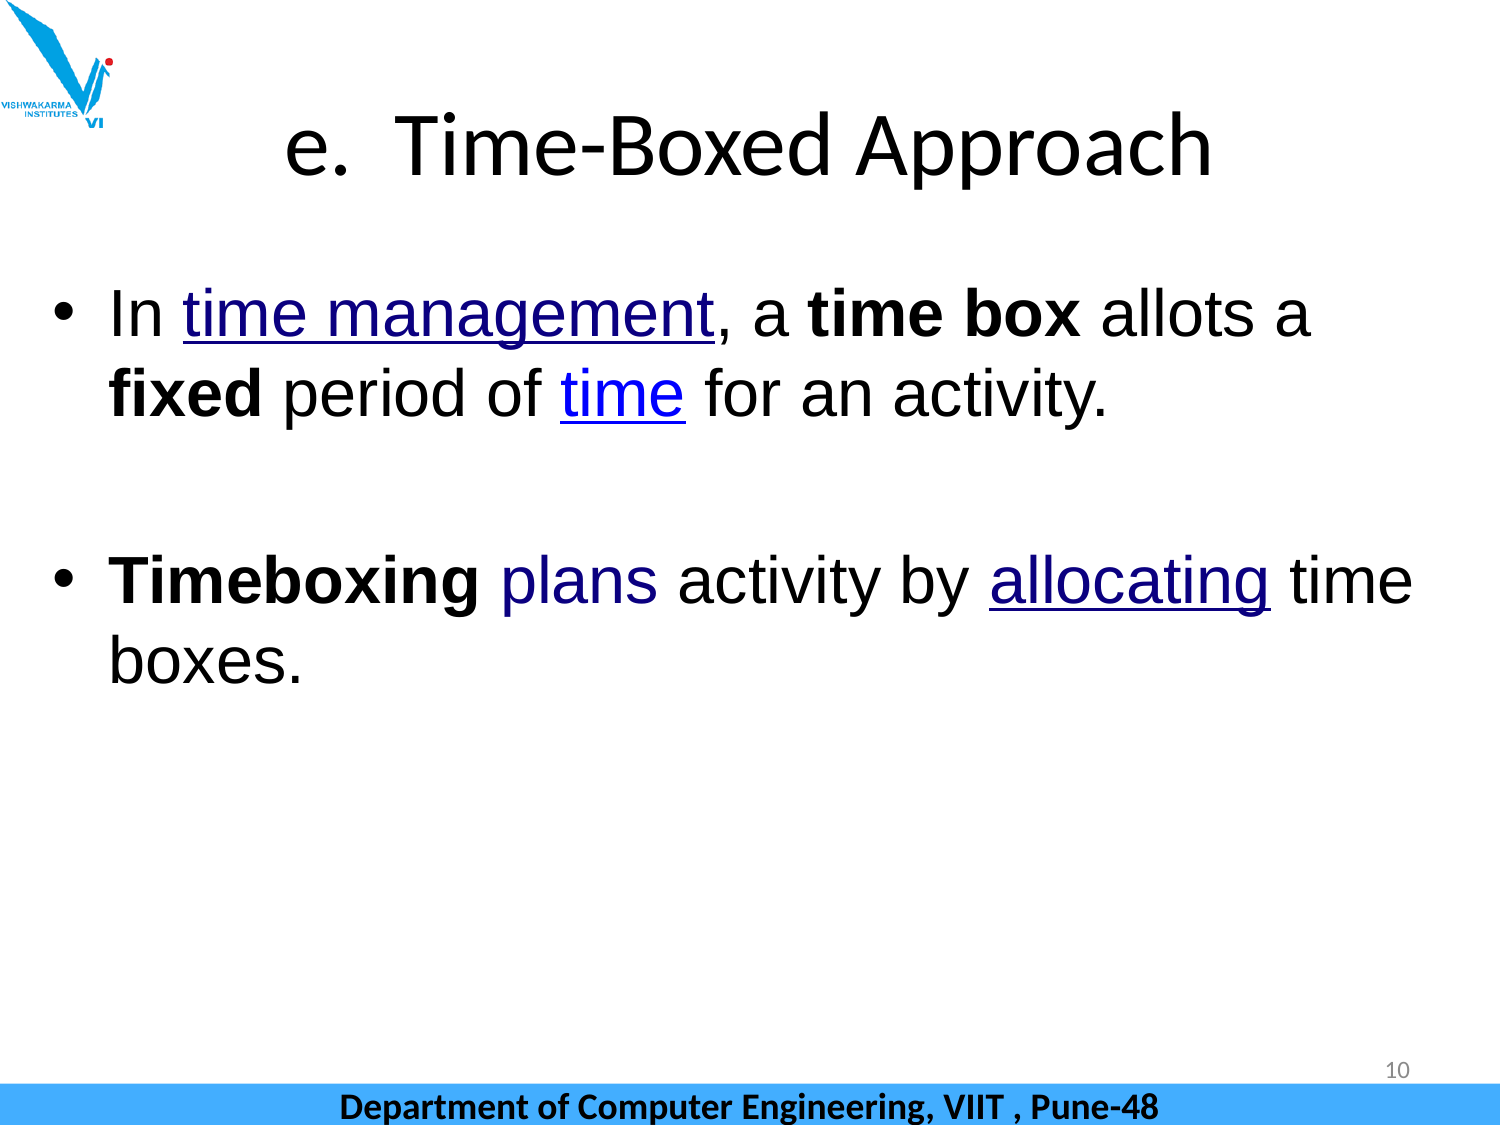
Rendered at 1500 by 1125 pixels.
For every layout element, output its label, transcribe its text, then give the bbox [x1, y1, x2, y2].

slide_number 10 [1074, 1042, 1425, 1103]
title e. Time-Boxed Approach [75, 45, 1425, 233]
text_box Department of Computer Engineering, VIIT , Pune-48 [0, 1082, 1500, 1125]
picture [0, 0, 121, 135]
list In time management, a time box allots a fixed period of time for an activity. Timeboxing plans activity by allocating time boxes. [37, 262, 1475, 1005]
